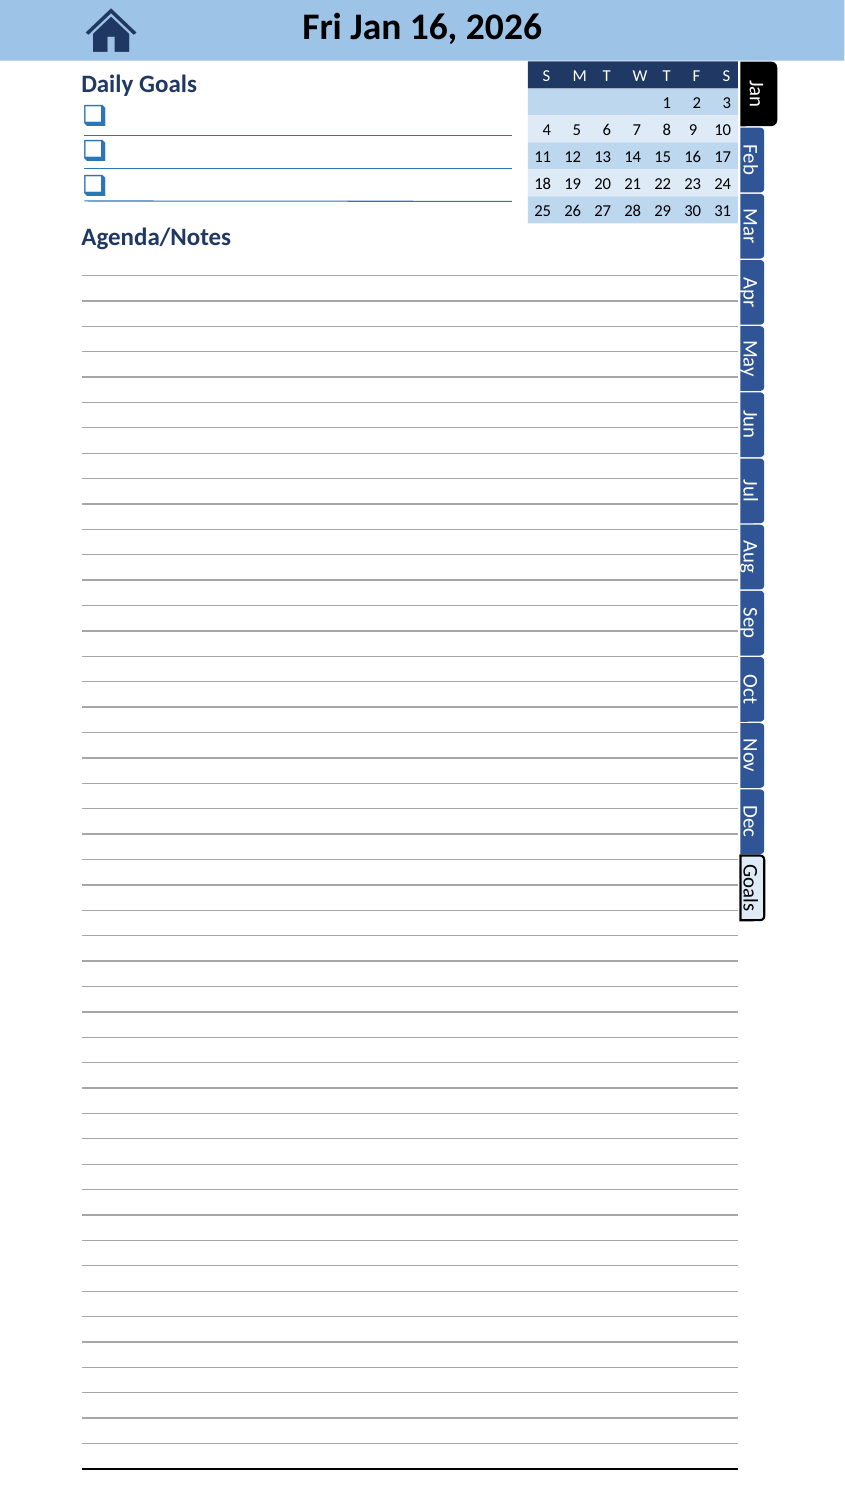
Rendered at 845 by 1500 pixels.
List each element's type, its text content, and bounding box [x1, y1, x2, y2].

picture [82, 1, 140, 59]
list Fri Jan 16, 2026 [190, 0, 655, 61]
